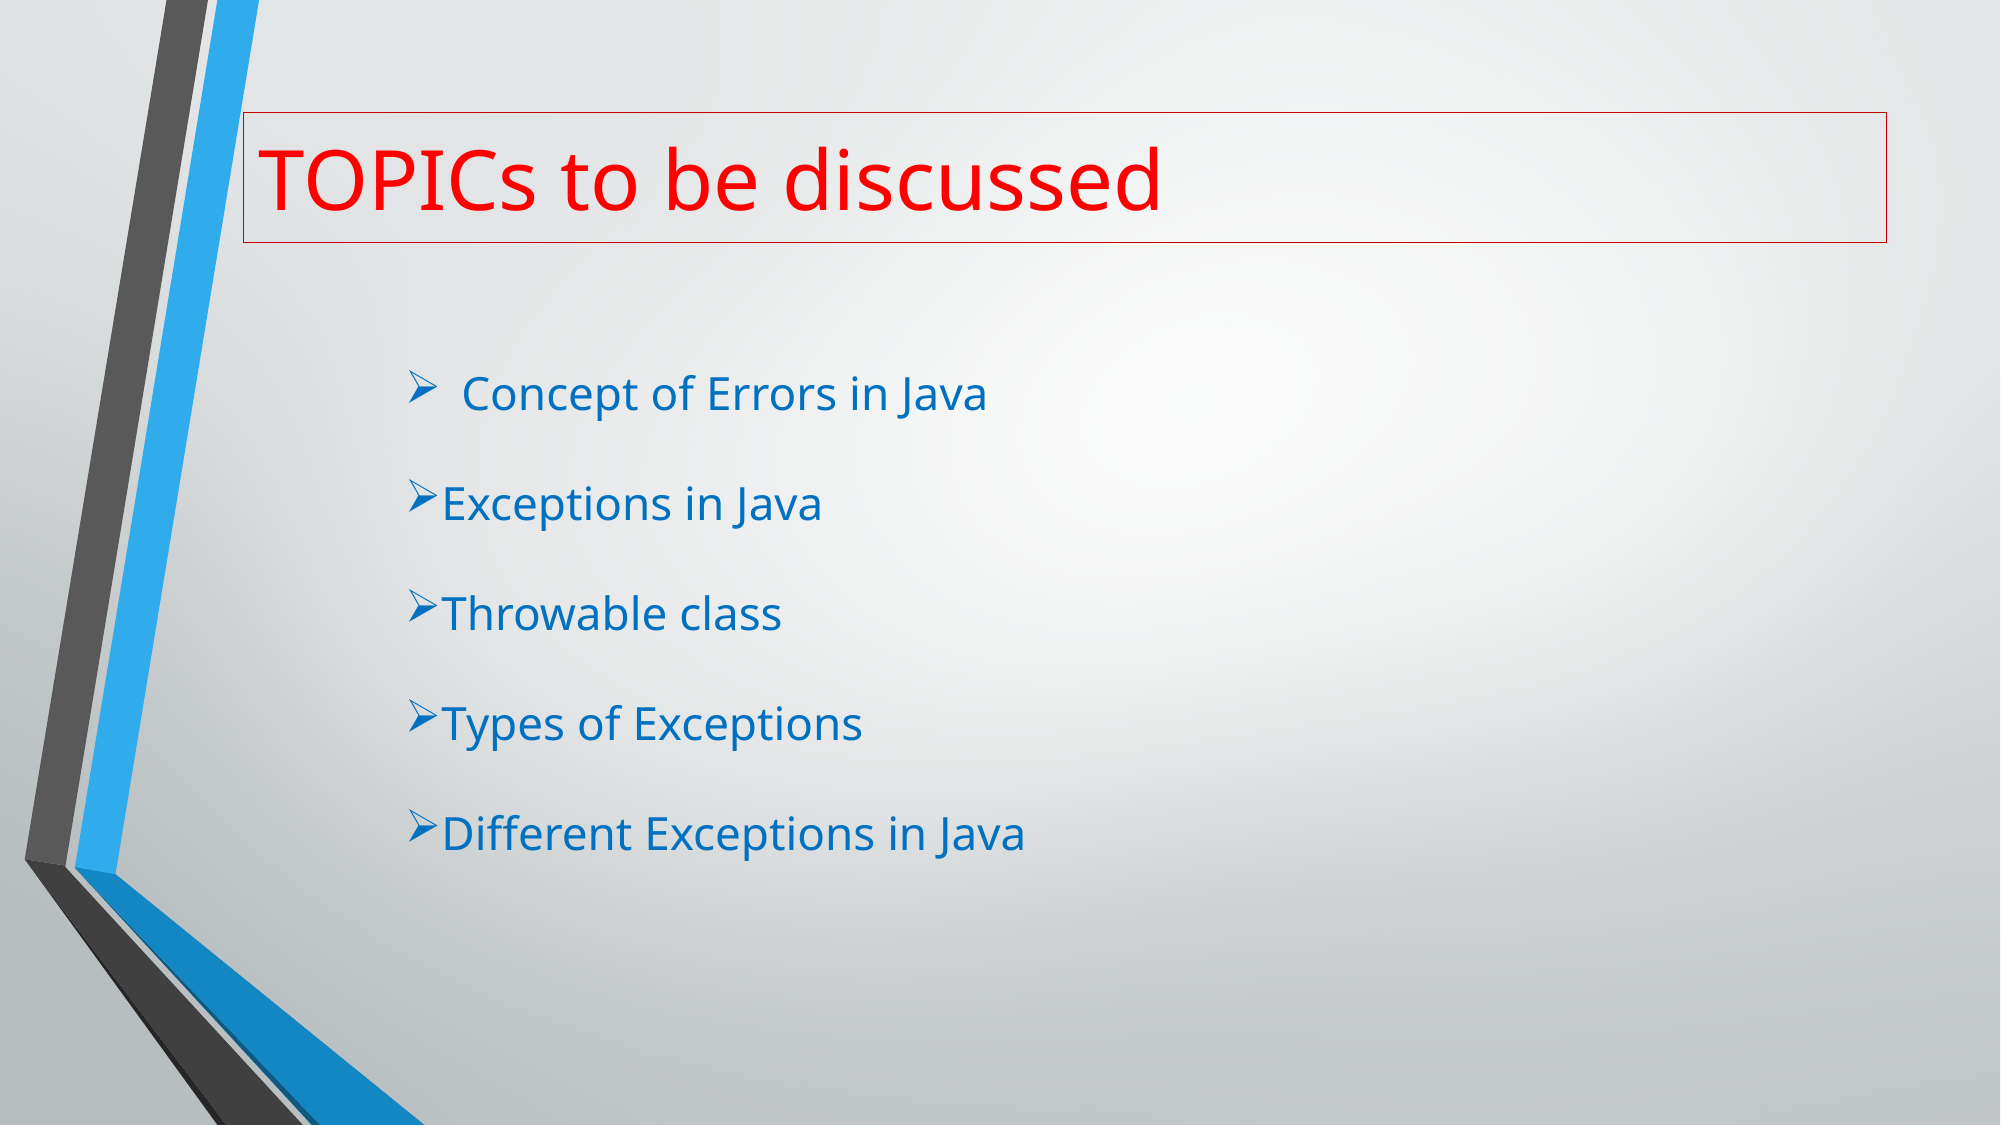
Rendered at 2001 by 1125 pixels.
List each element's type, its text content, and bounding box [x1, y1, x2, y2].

text_box Concept of Errors in Java Exceptions in Java Throwable class Types of Exceptions Different Exceptions in Java [389, 347, 1469, 877]
title TOPICs to be discussed [243, 112, 1887, 243]
